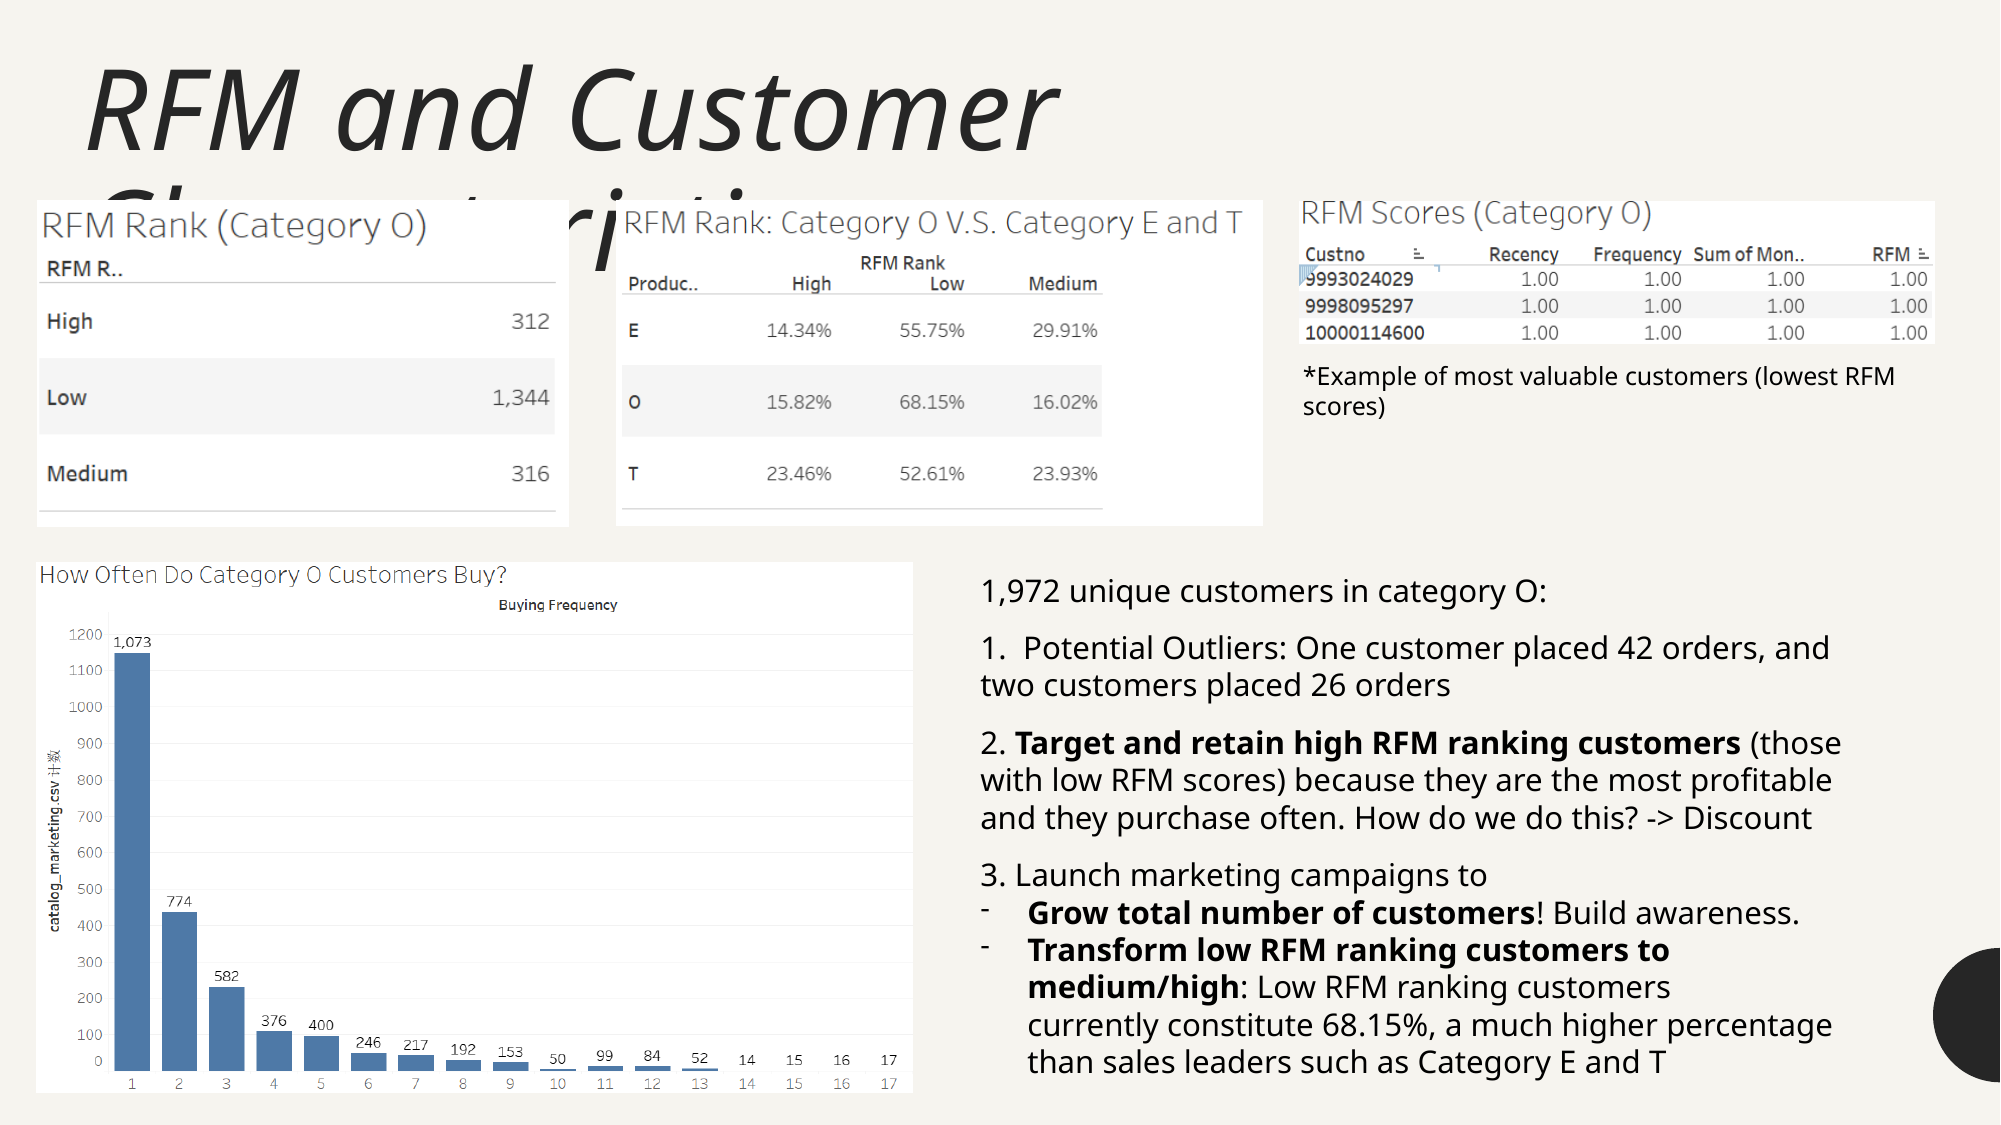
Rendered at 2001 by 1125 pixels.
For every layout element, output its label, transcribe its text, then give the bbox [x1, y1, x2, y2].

text_box [938, 1042, 1498, 1089]
picture [1299, 201, 1935, 344]
picture [37, 200, 569, 527]
picture [36, 562, 913, 1093]
title RFM and Customer Characteristics [68, 45, 1676, 189]
text_box *Example of most valuable customers (lowest RFM scores) [1287, 352, 2000, 428]
text_box 1,972 unique customers in category O: 1. Potential Outliers: One customer placed 42 orders, and two customers placed 26 orders 2. Target and retain high RFM ranking customers (those with low RFM scores) because they are the most profitable and they purchase often. How do we do this? -> Discount 3. Launch marketing campaigns to Grow total number of customers! Build awareness. Transform low RFM ranking customers to medium/high: Low RFM ranking customers currently constitute 68.15%, a much higher percentage than sales leaders such as Category E and T [965, 563, 1903, 1088]
picture [616, 200, 1263, 526]
